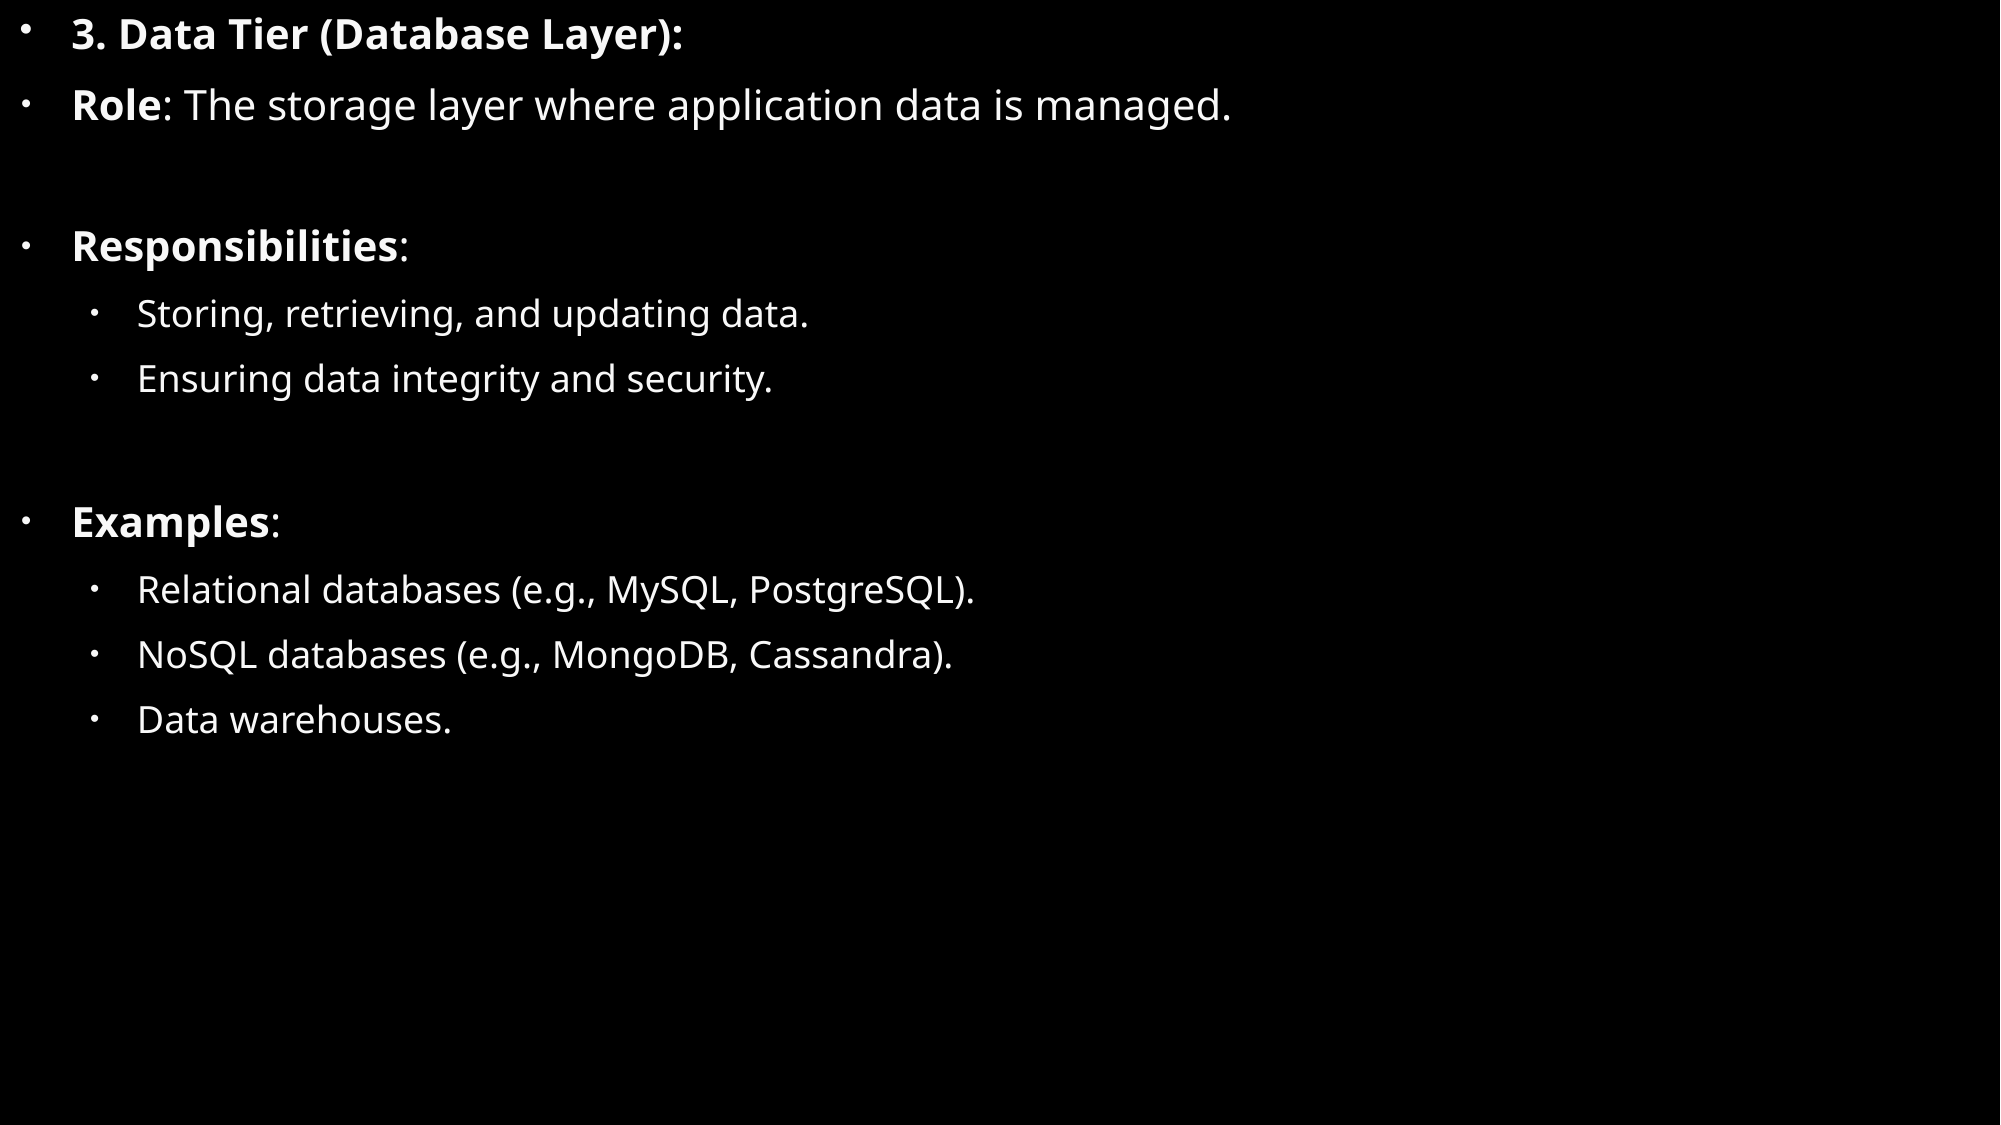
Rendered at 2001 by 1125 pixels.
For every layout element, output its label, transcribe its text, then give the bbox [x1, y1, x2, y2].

list 3. Data Tier (Database Layer): Role: The storage layer where application data is managed. Responsibilities: Storing, retrieving, and updating data. Ensuring data integrity and security. Examples: Relational databases (e.g., MySQL, PostgreSQL). NoSQL databases (e.g., MongoDB, Cassandra). Data warehouses. [0, 0, 2000, 1125]
